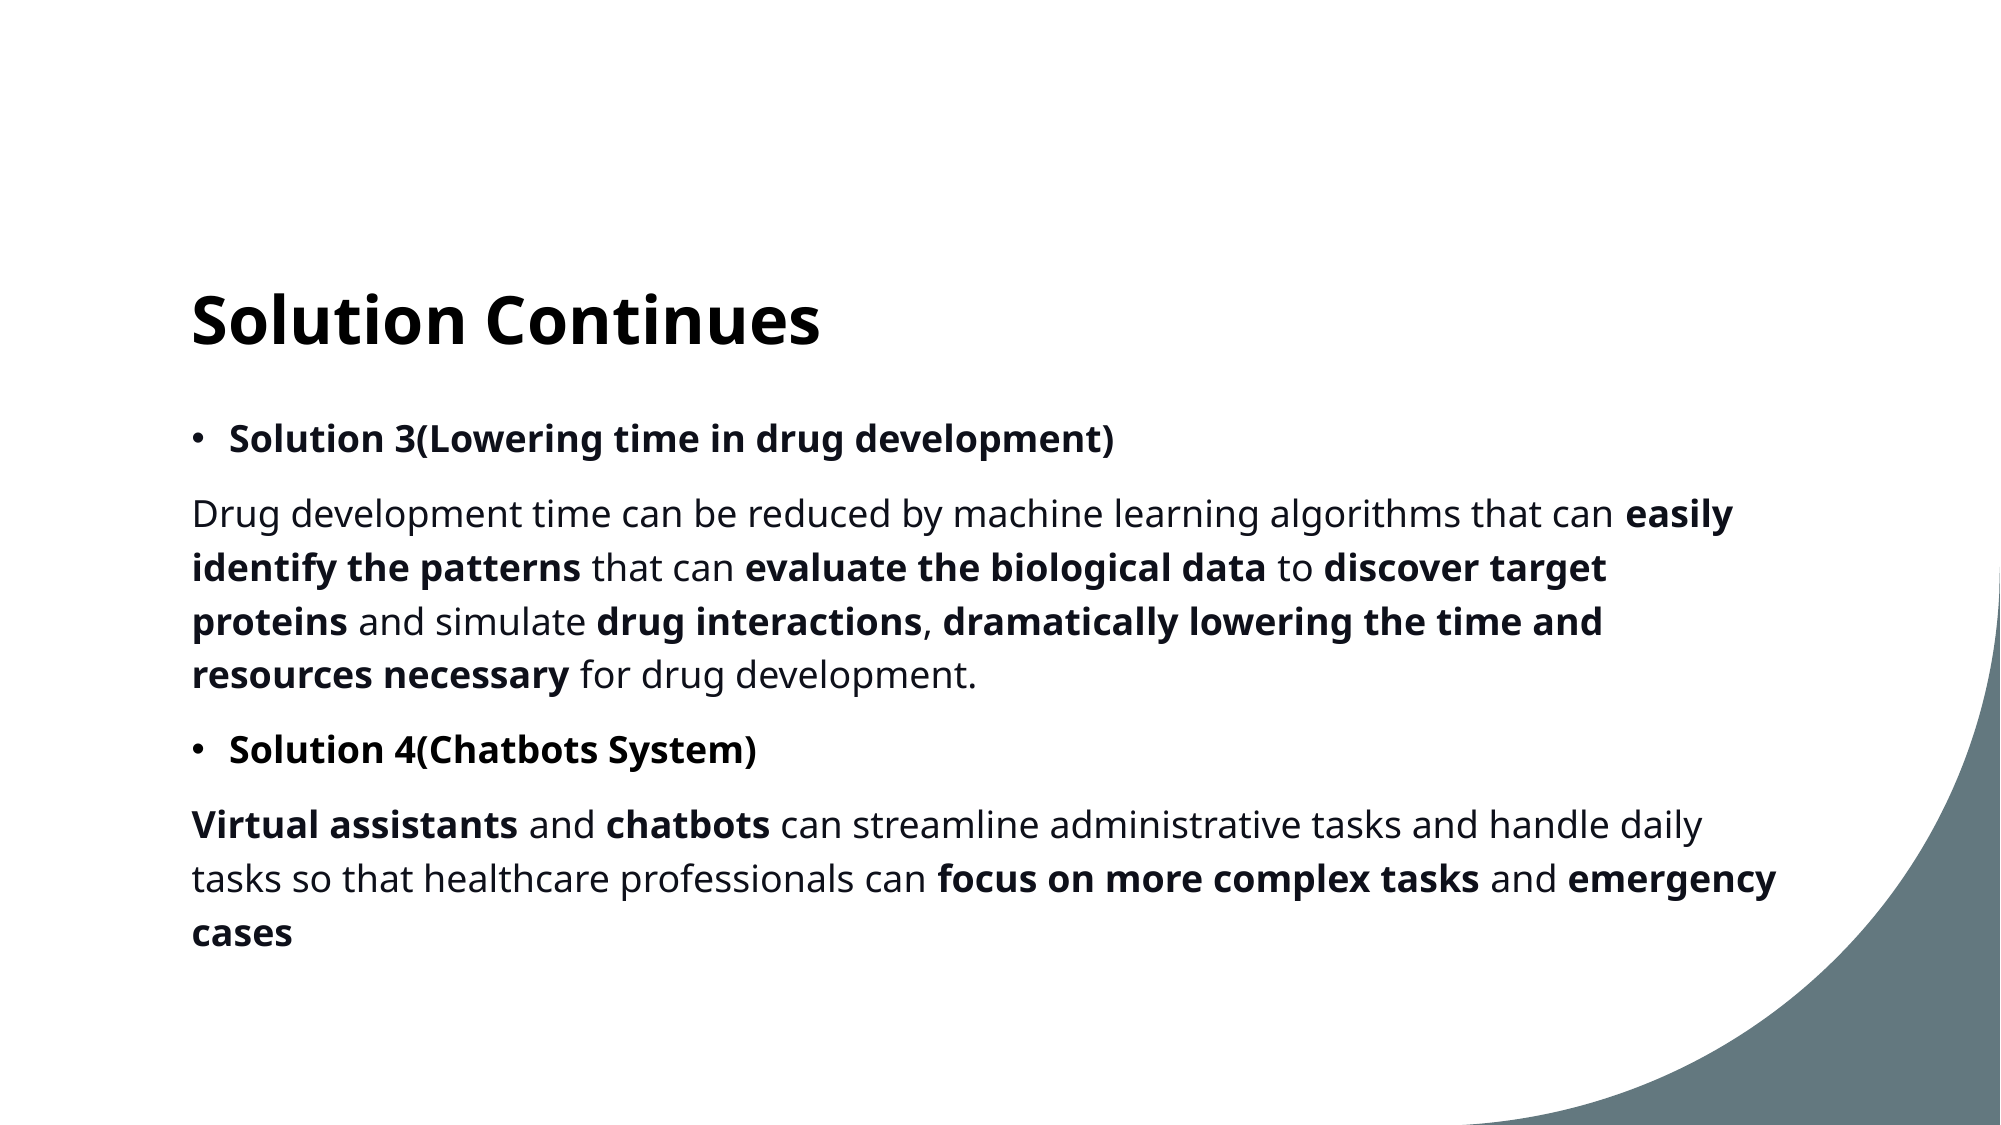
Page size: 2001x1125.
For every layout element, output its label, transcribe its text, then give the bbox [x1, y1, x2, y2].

list Solution 3(Lowering time in drug development) Drug development time can be reduced by machine learning algorithms that can easily identify the patterns that can evaluate the biological data to discover target proteins and simulate drug interactions, dramatically lowering the time and resources necessary for drug development. Solution 4(Chatbots System) Virtual assistants and chatbots can streamline administrative tasks and handle daily tasks so that healthcare professionals can focus on more complex tasks and emergency cases [176, 398, 1809, 975]
title Solution Continues [176, 118, 1809, 366]
